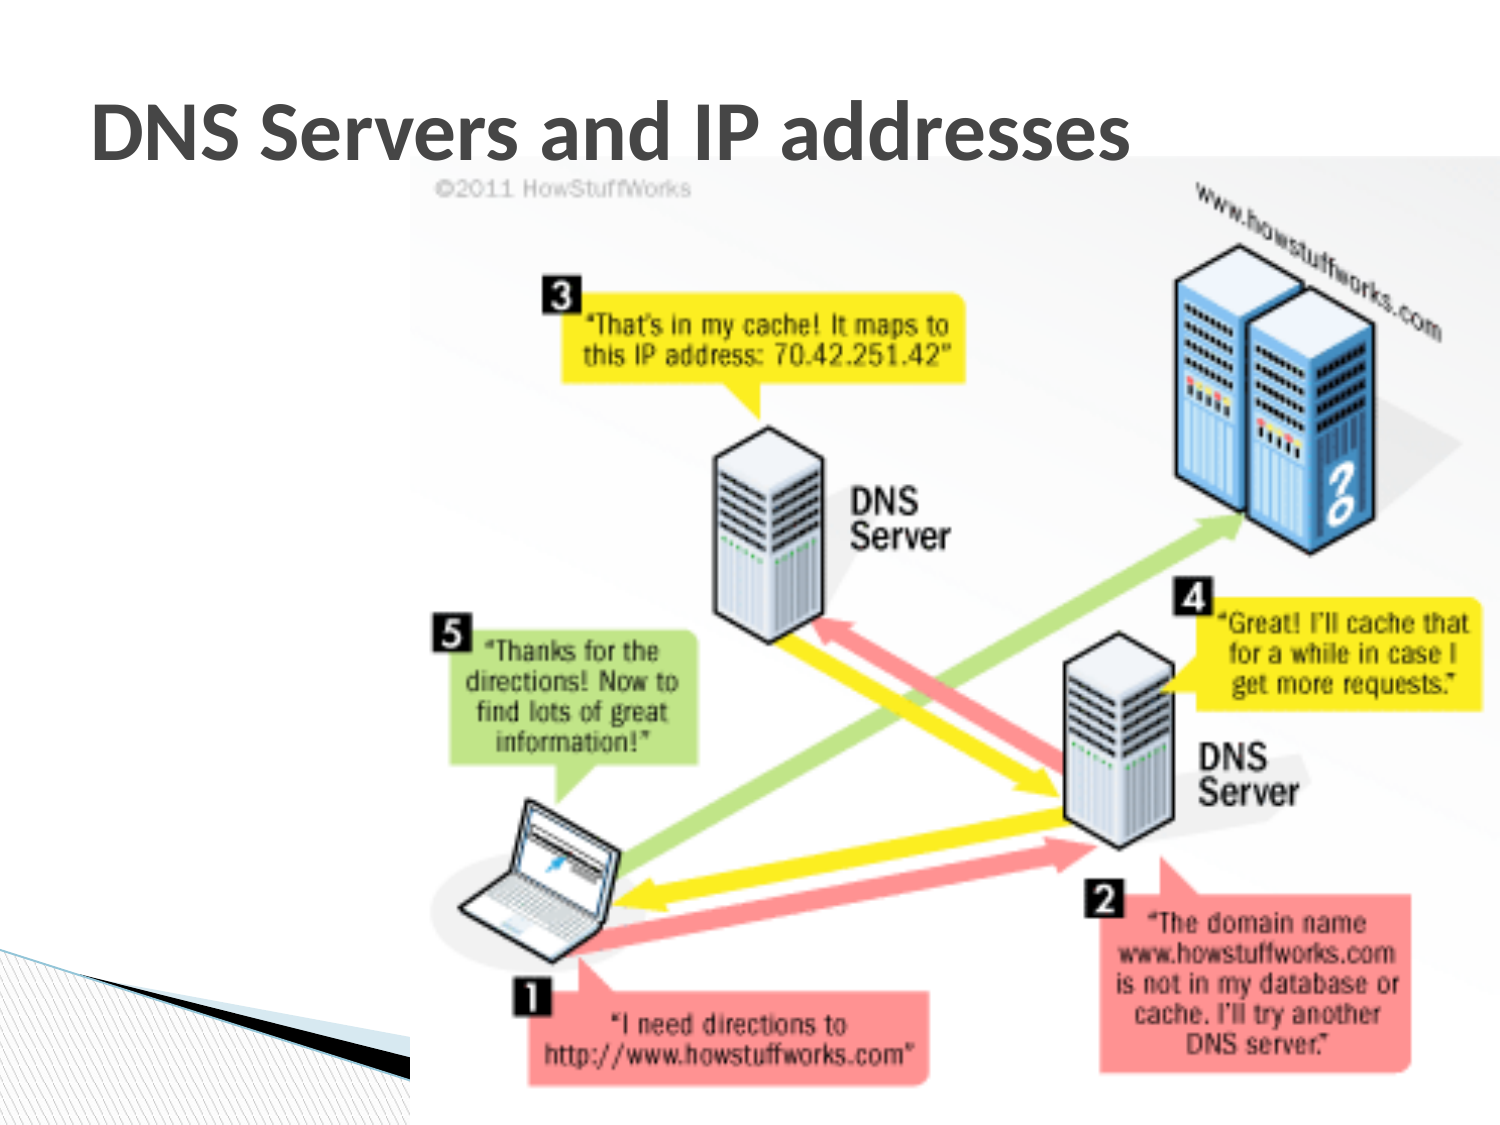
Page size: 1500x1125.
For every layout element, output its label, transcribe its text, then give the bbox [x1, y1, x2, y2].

title DNS Servers and IP addresses [75, 45, 1425, 233]
picture [409, 155, 1500, 1125]
